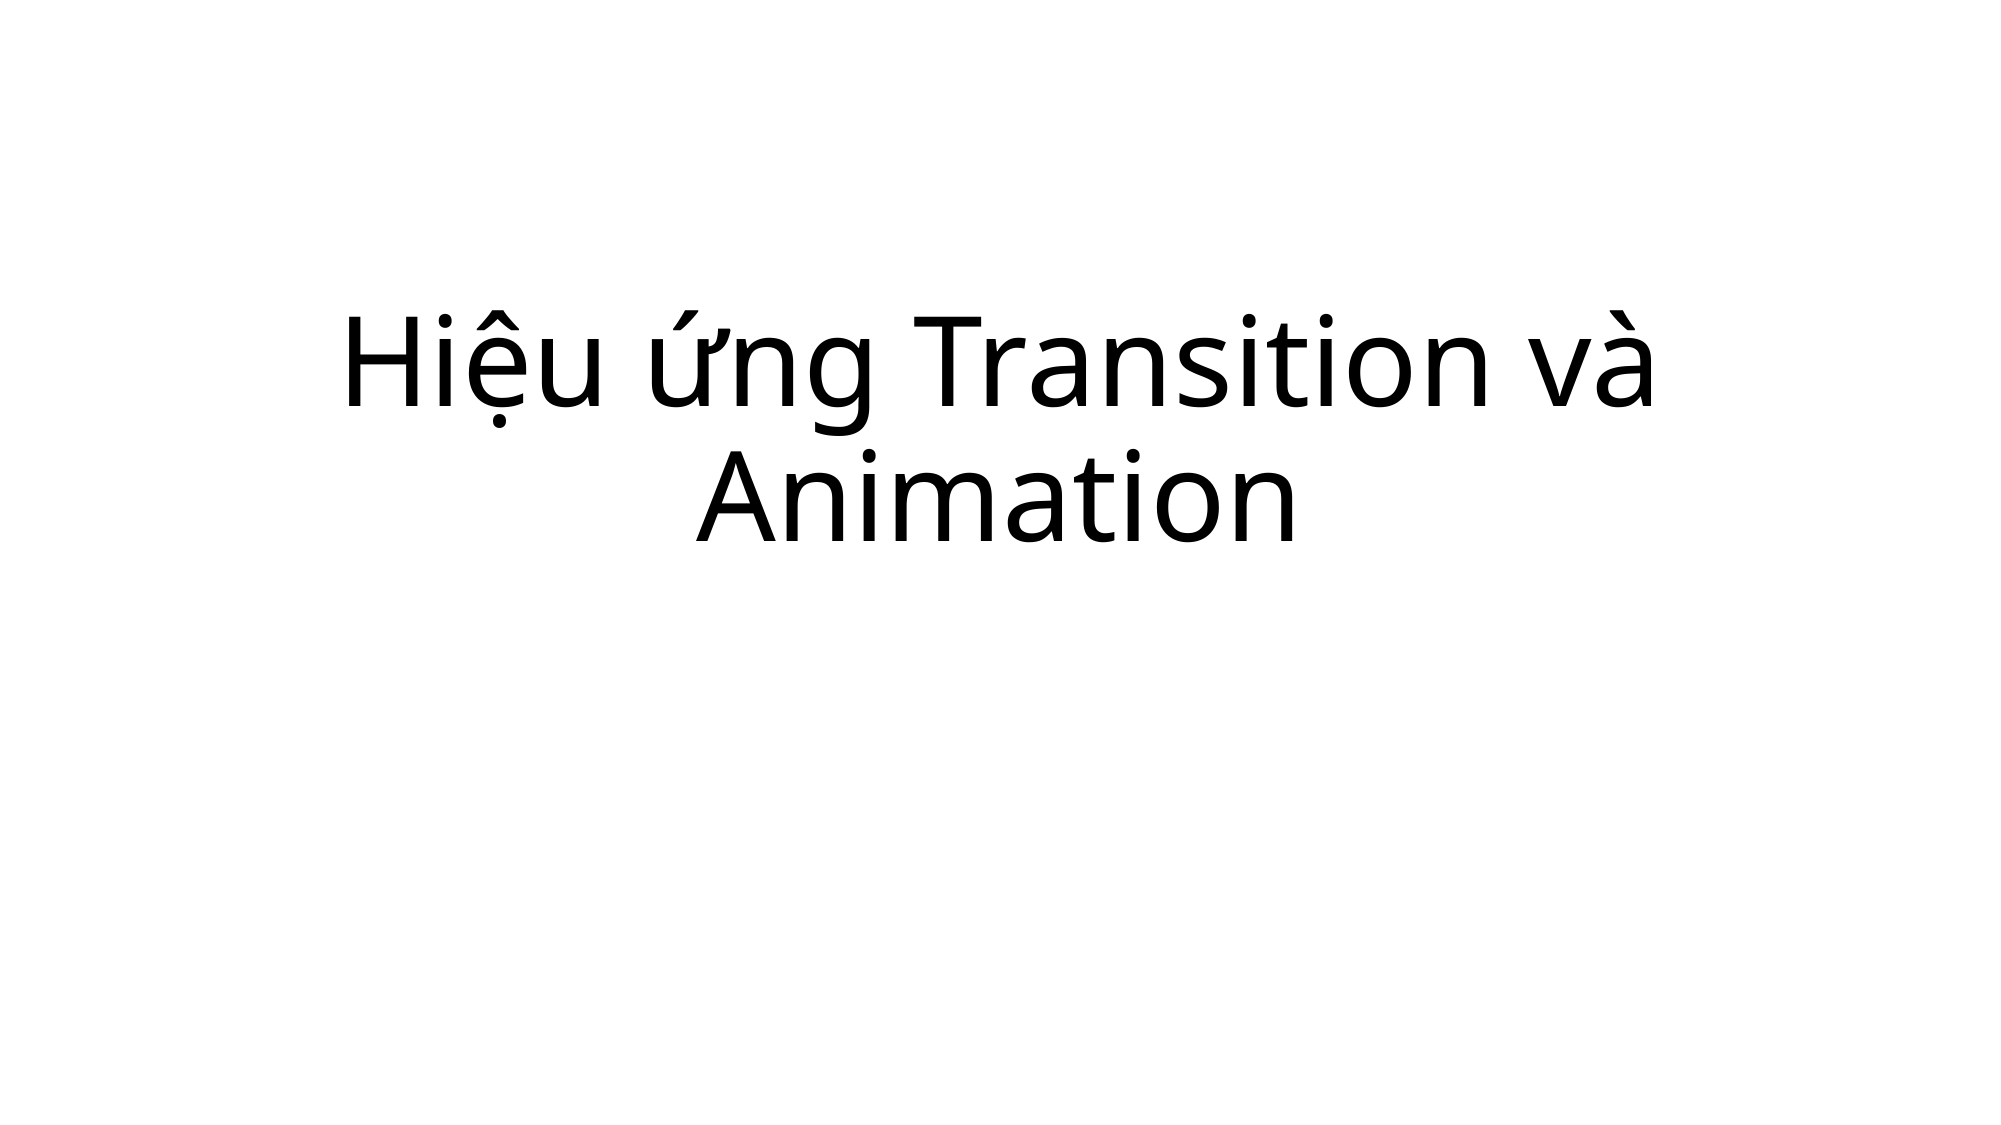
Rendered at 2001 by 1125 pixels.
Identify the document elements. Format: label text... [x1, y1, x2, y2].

title Hiệu ứng Transition và Animation [249, 184, 1750, 576]
